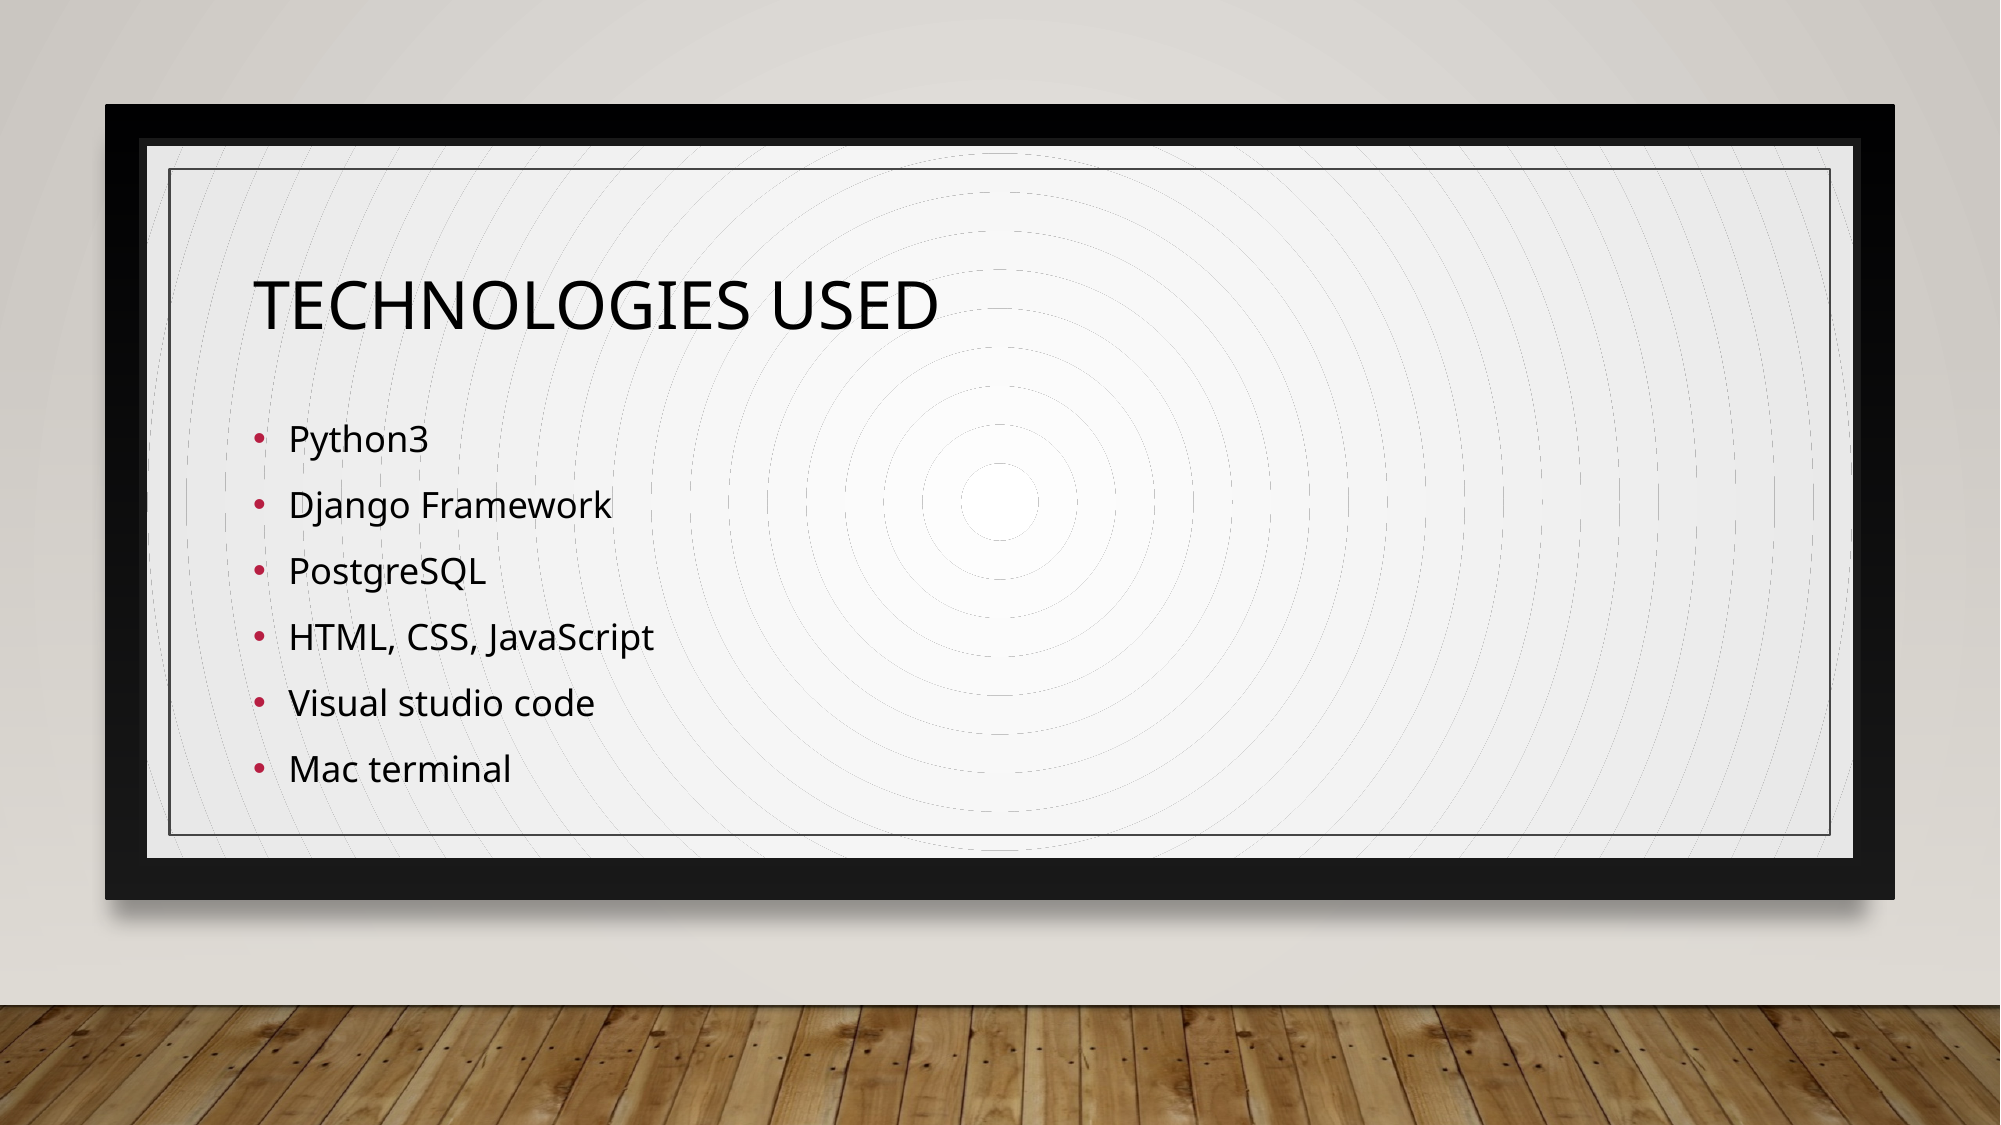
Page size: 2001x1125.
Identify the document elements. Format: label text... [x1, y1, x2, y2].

text_box [0, 330, 2000, 1004]
title Technologies used [238, 225, 1781, 391]
text_box [0, 0, 2000, 330]
picture [0, 1004, 2000, 1125]
text_box [105, 104, 1895, 900]
text_box [168, 168, 1831, 836]
list Python3 Django Framework PostgreSQL HTML, CSS, JavaScript Visual studio code Mac terminal [238, 404, 1781, 799]
text_box [142, 141, 1858, 863]
